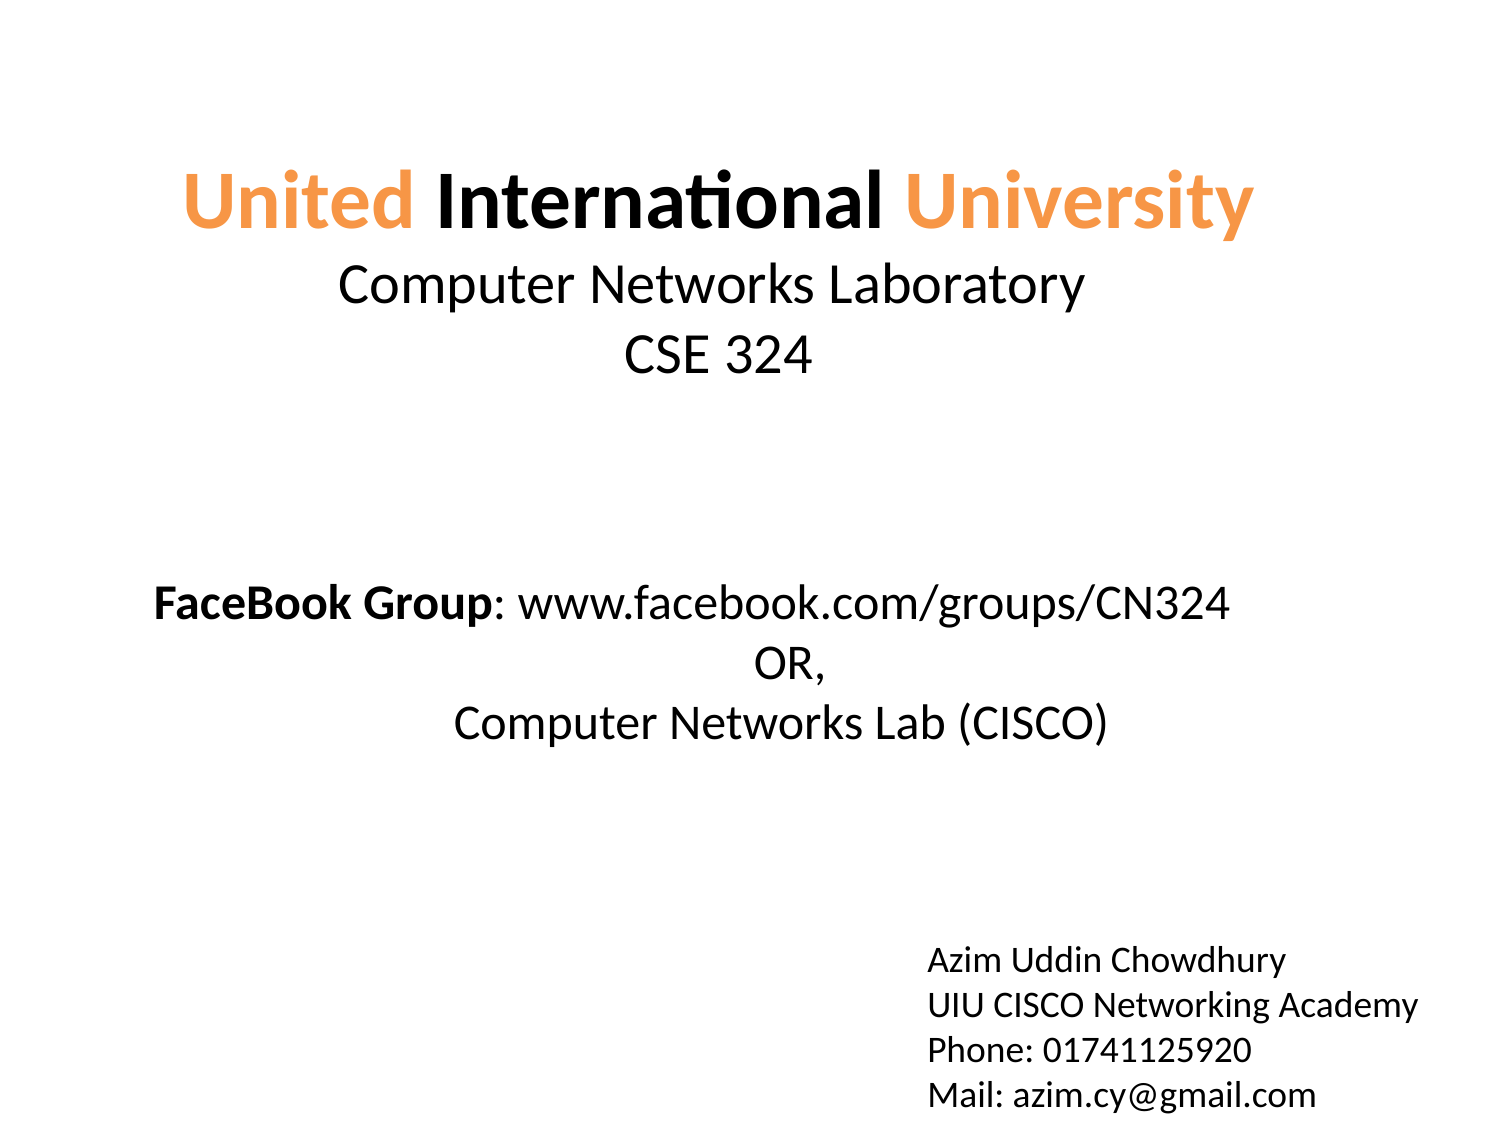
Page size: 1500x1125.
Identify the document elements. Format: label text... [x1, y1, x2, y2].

text_box Azim Uddin Chowdhury UIU CISCO Networking Academy Phone: 01741125920 Mail: azim.cy@gmail.com [912, 928, 1500, 1123]
text_box United International University Computer Networks Laboratory CSE 324 [162, 137, 1275, 393]
text_box FaceBook Group: www.facebook.com/groups/CN324 OR, Computer Networks Lab (CISCO) [138, 562, 1246, 758]
